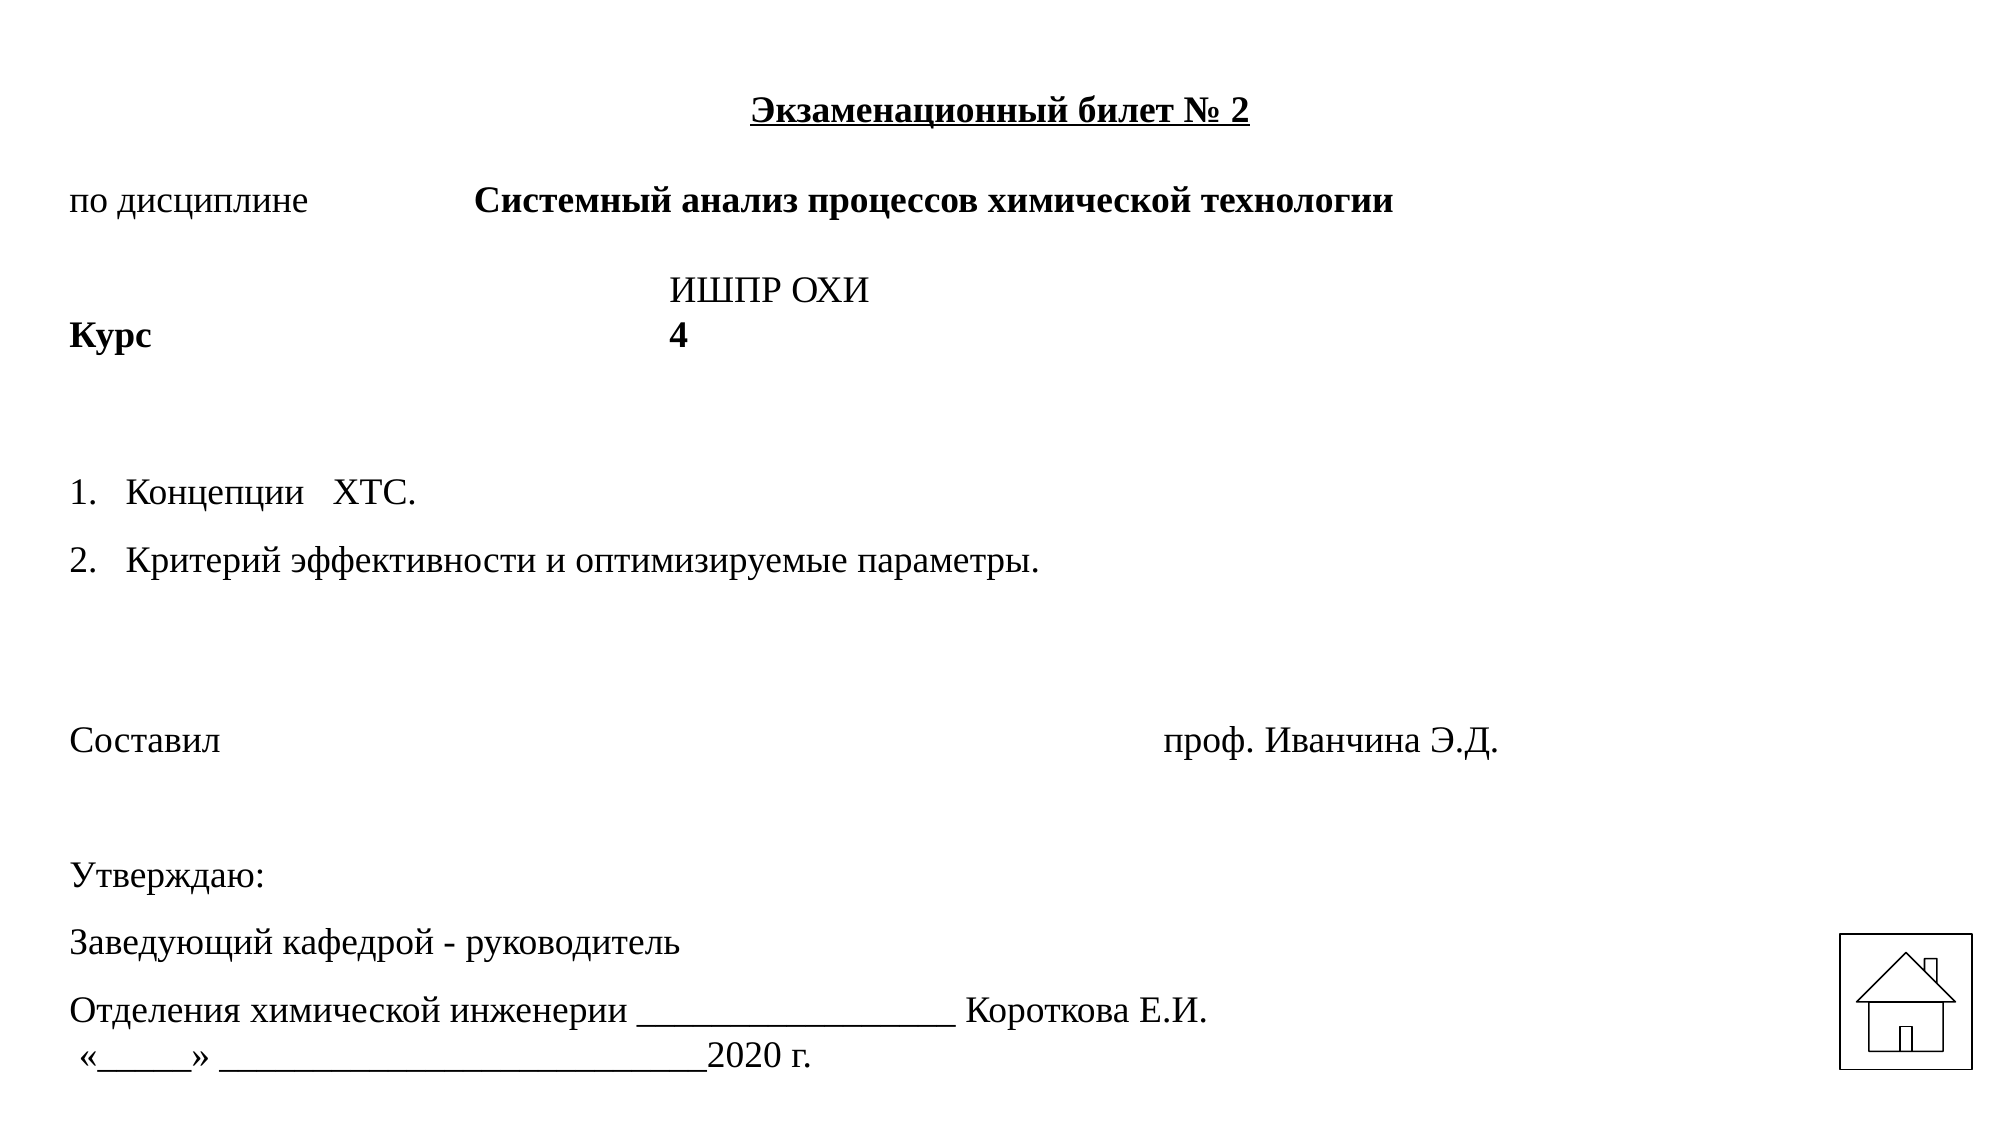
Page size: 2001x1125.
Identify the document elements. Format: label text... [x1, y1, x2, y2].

text_box Экзаменационный билет № 2 по дисциплине Системный анализ процессов химической технологии ИШПР ОХИ Курс 4 Концепции ХТС. Критерий эффективности и оптимизируемые параметры. Составил проф. Иванчина Э.Д. Утверждаю: Заведующий кафедрой - руководитель Отделения химической инженерии _________________ Короткова Е.И. «_____» __________________________2020 г. [54, 32, 1946, 1083]
text_box [1840, 934, 1972, 1070]
